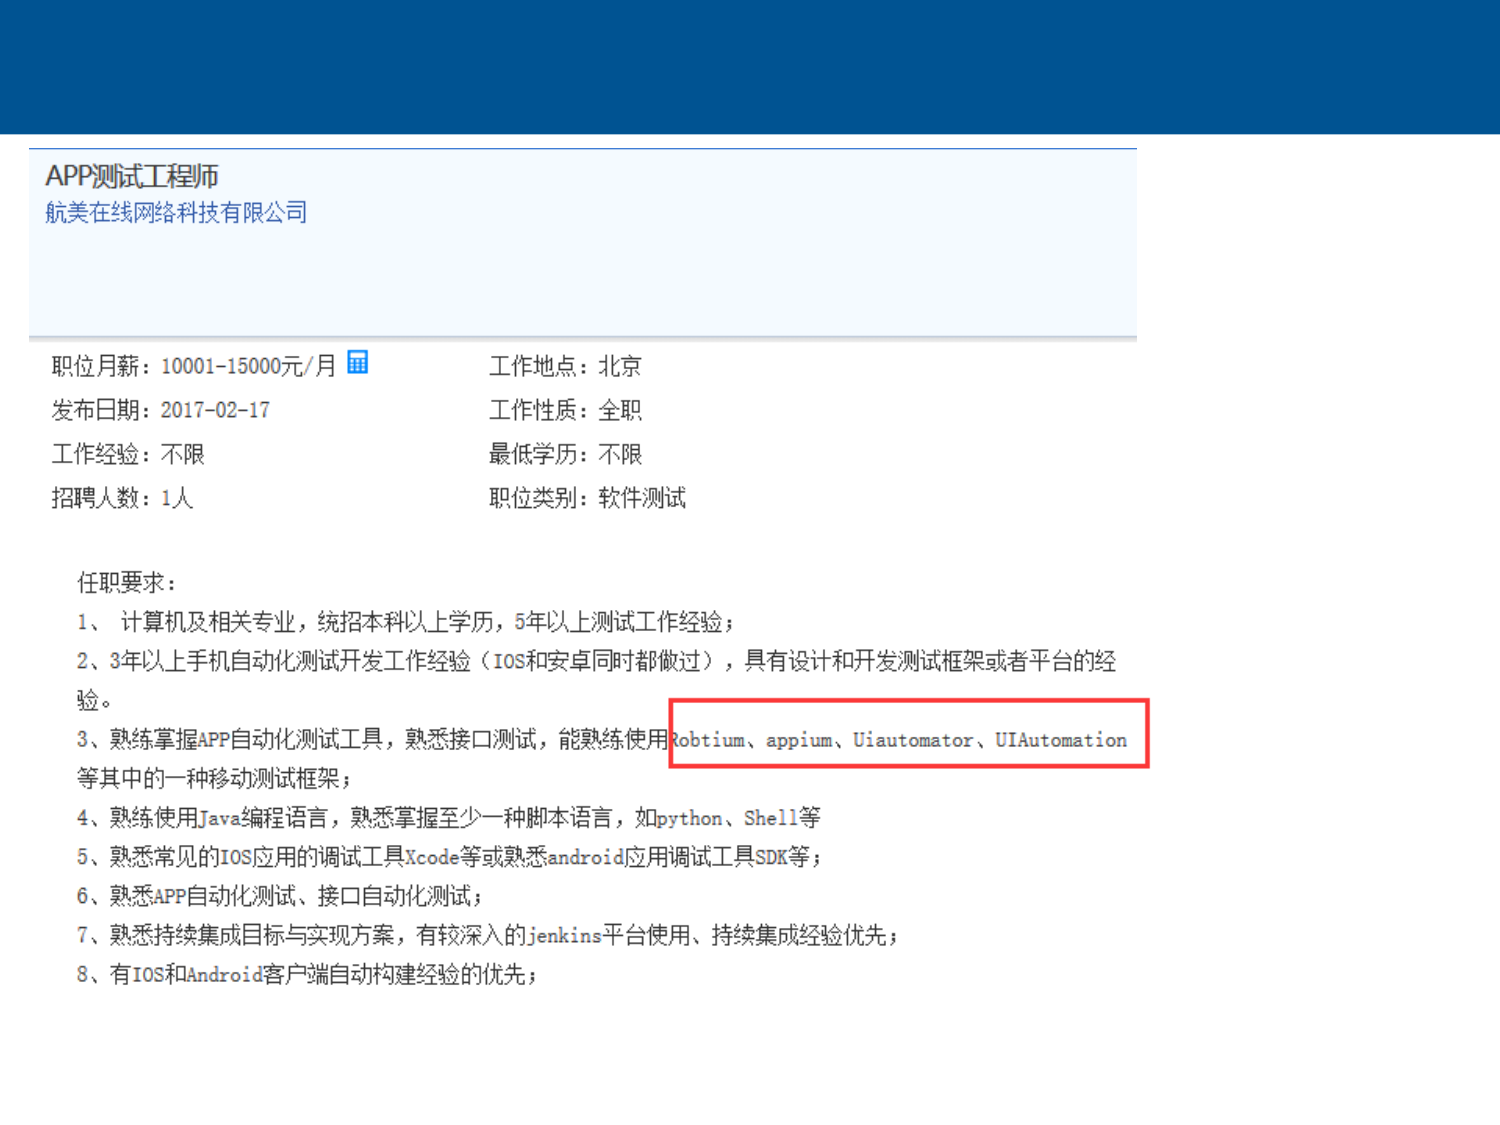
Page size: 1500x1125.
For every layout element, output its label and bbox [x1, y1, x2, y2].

picture [0, 135, 1500, 1125]
